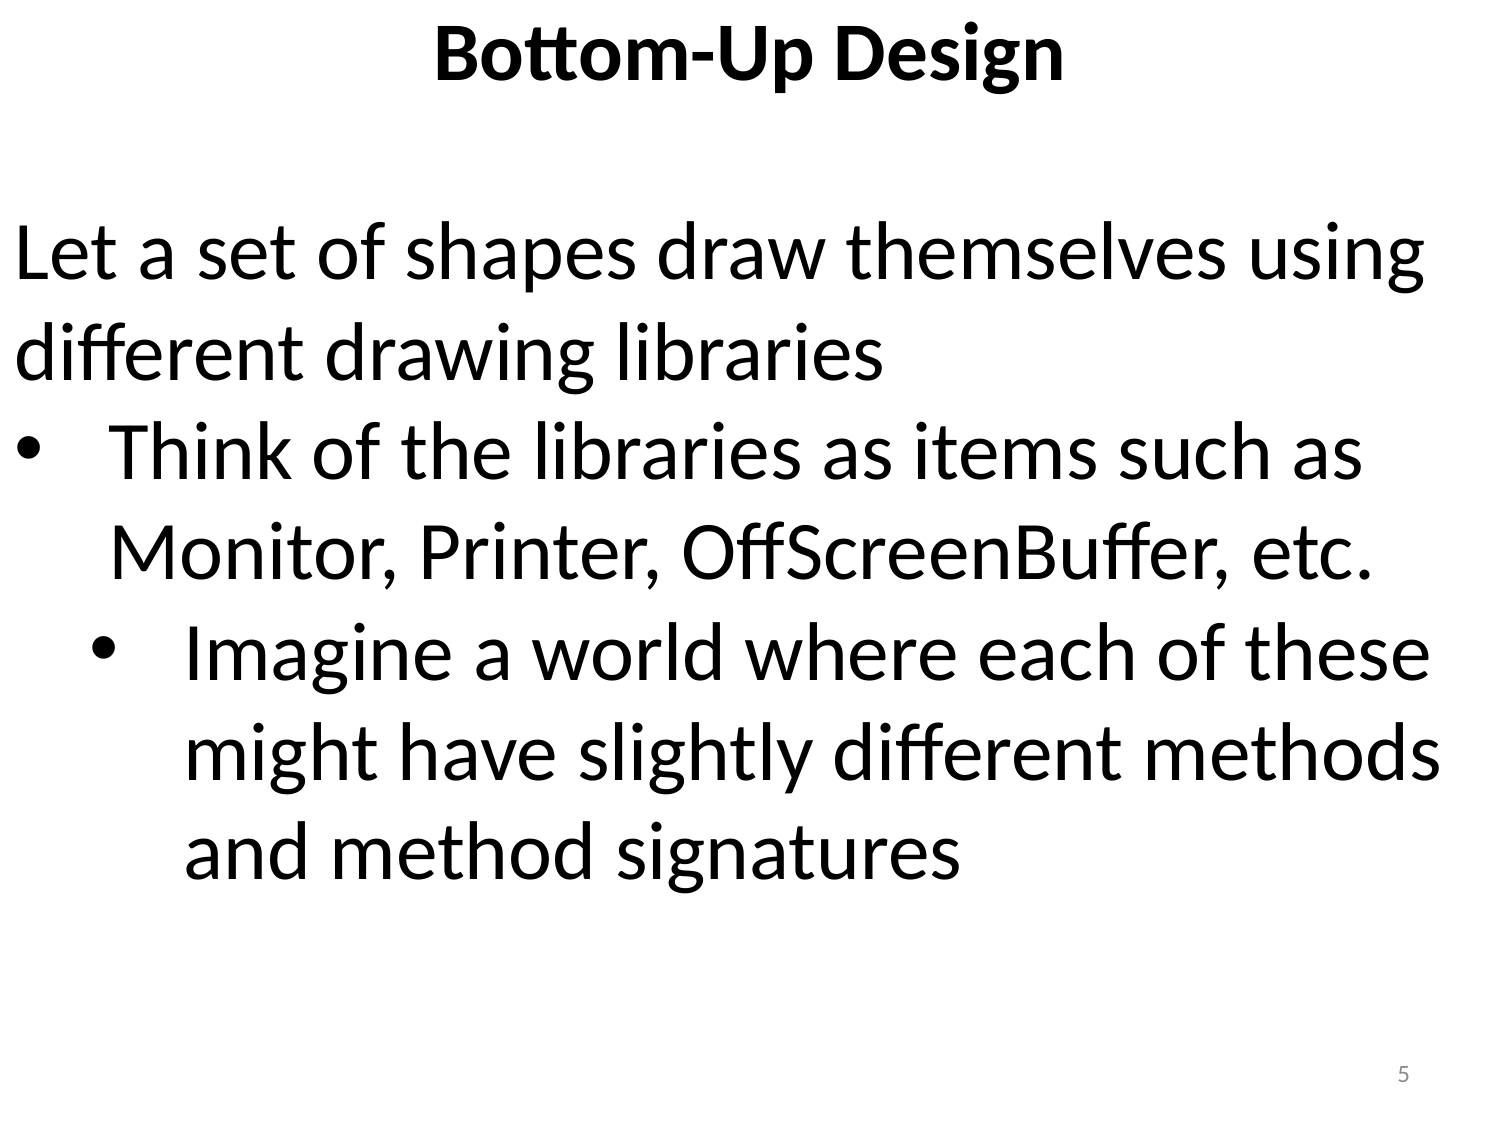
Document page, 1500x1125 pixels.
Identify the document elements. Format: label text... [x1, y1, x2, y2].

slide_number 5 [1074, 1042, 1425, 1103]
text_box Bottom-Up Design Let a set of shapes draw themselves using different drawing libraries Think of the libraries as items such as Monitor, Printer, OffScreenBuffer, etc. Imagine a world where each of these might have slightly different methods and method signatures [0, 0, 1500, 904]
